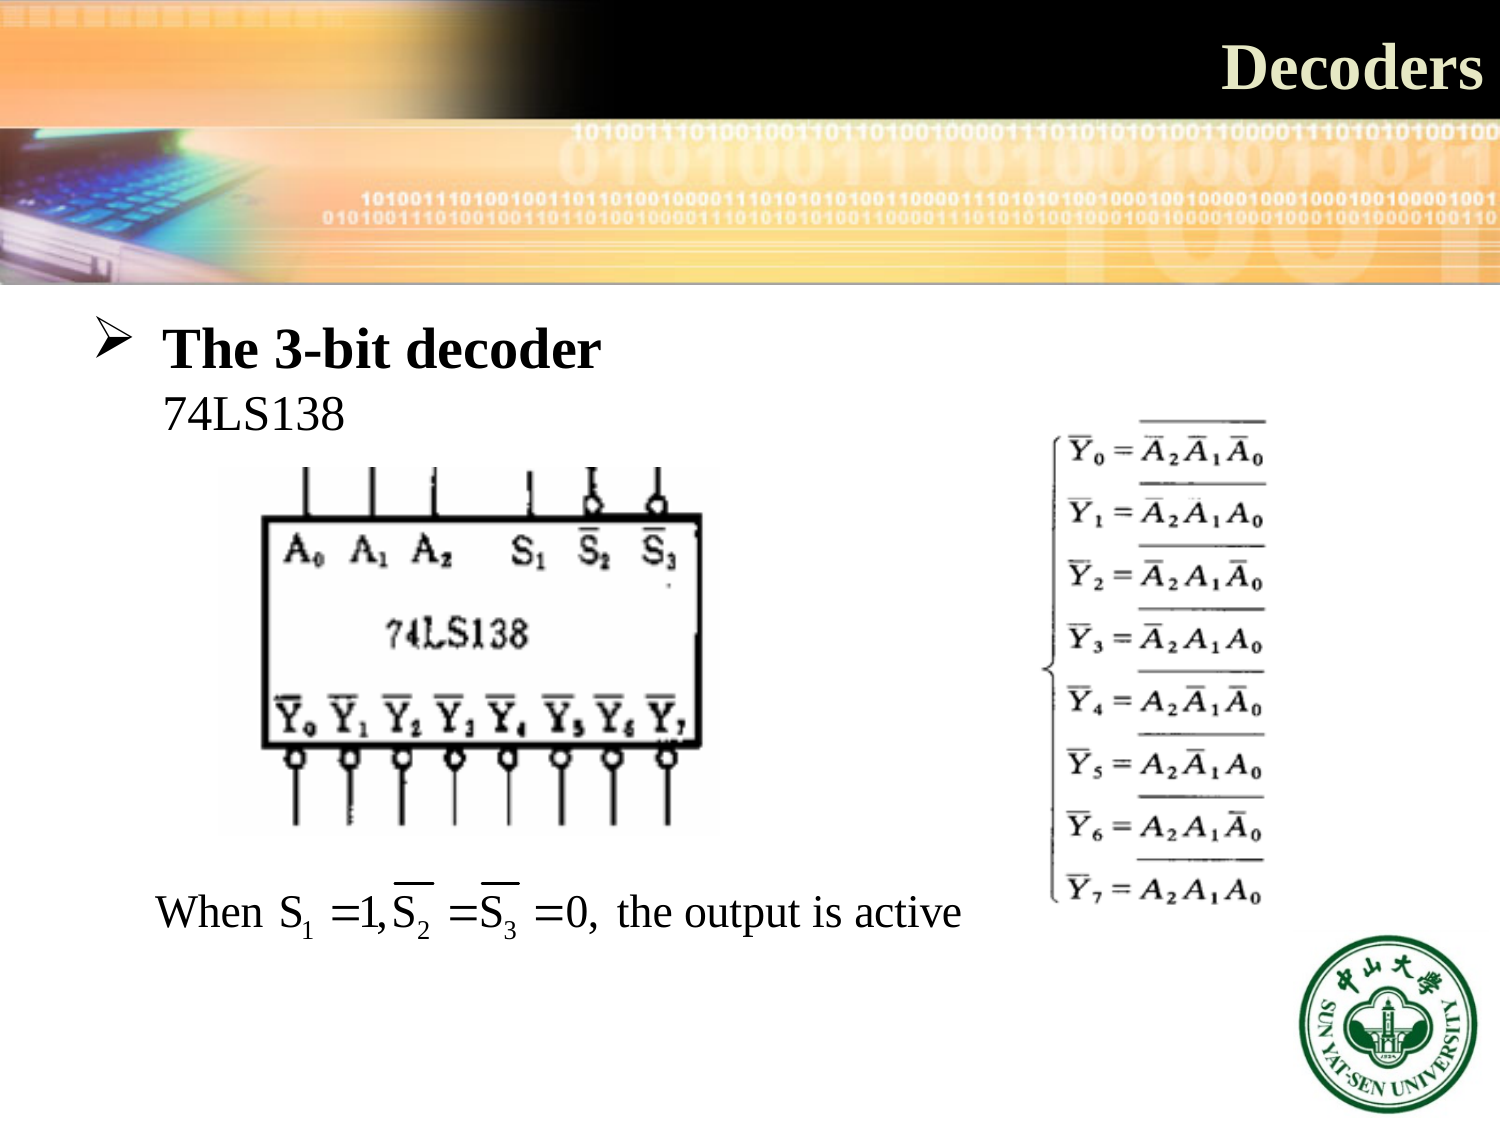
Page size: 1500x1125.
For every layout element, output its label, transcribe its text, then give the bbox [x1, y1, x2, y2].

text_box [147, 872, 971, 951]
picture [1293, 930, 1489, 1118]
picture [218, 467, 721, 836]
picture [1033, 408, 1270, 912]
title Decoders [212, 1, 1500, 126]
text_box 74LS138 [147, 373, 1455, 449]
picture [0, 1, 1500, 285]
text_box The 3-bit decoder [76, 302, 1471, 409]
